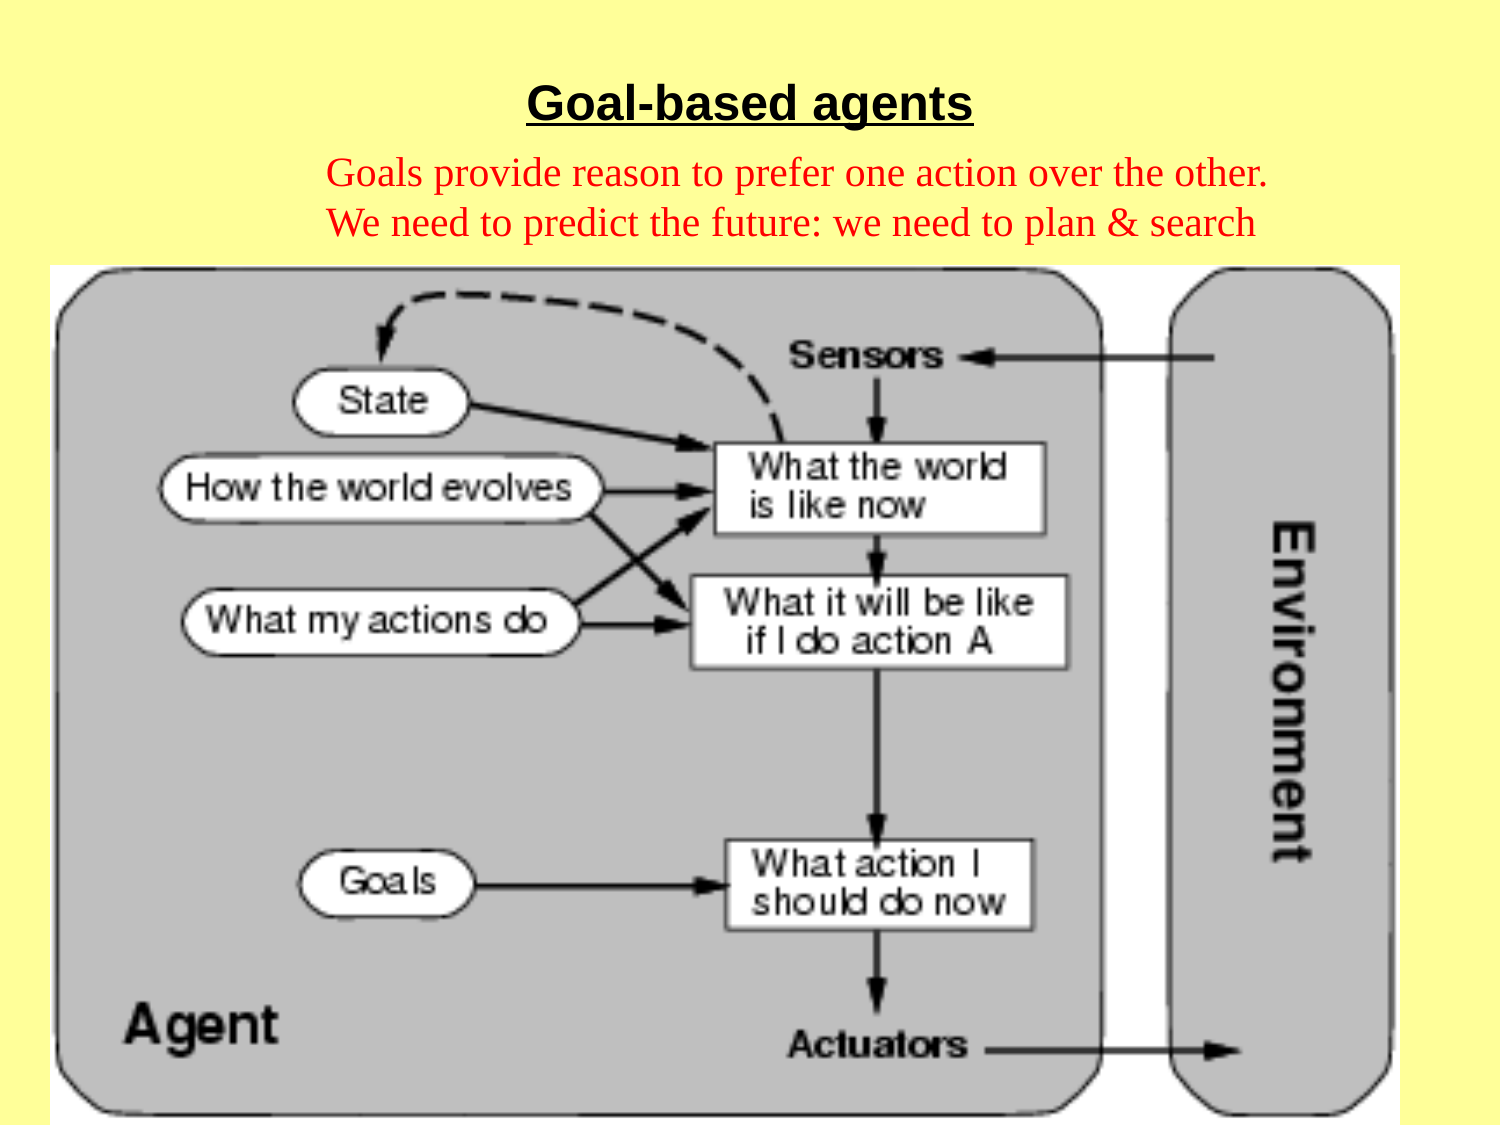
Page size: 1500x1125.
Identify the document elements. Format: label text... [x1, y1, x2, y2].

title Goal-based agents [112, 50, 1388, 150]
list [49, 265, 1400, 1125]
text_box Goals provide reason to prefer one action over the other. We need to predict the future: we need to plan & search [311, 137, 1285, 253]
